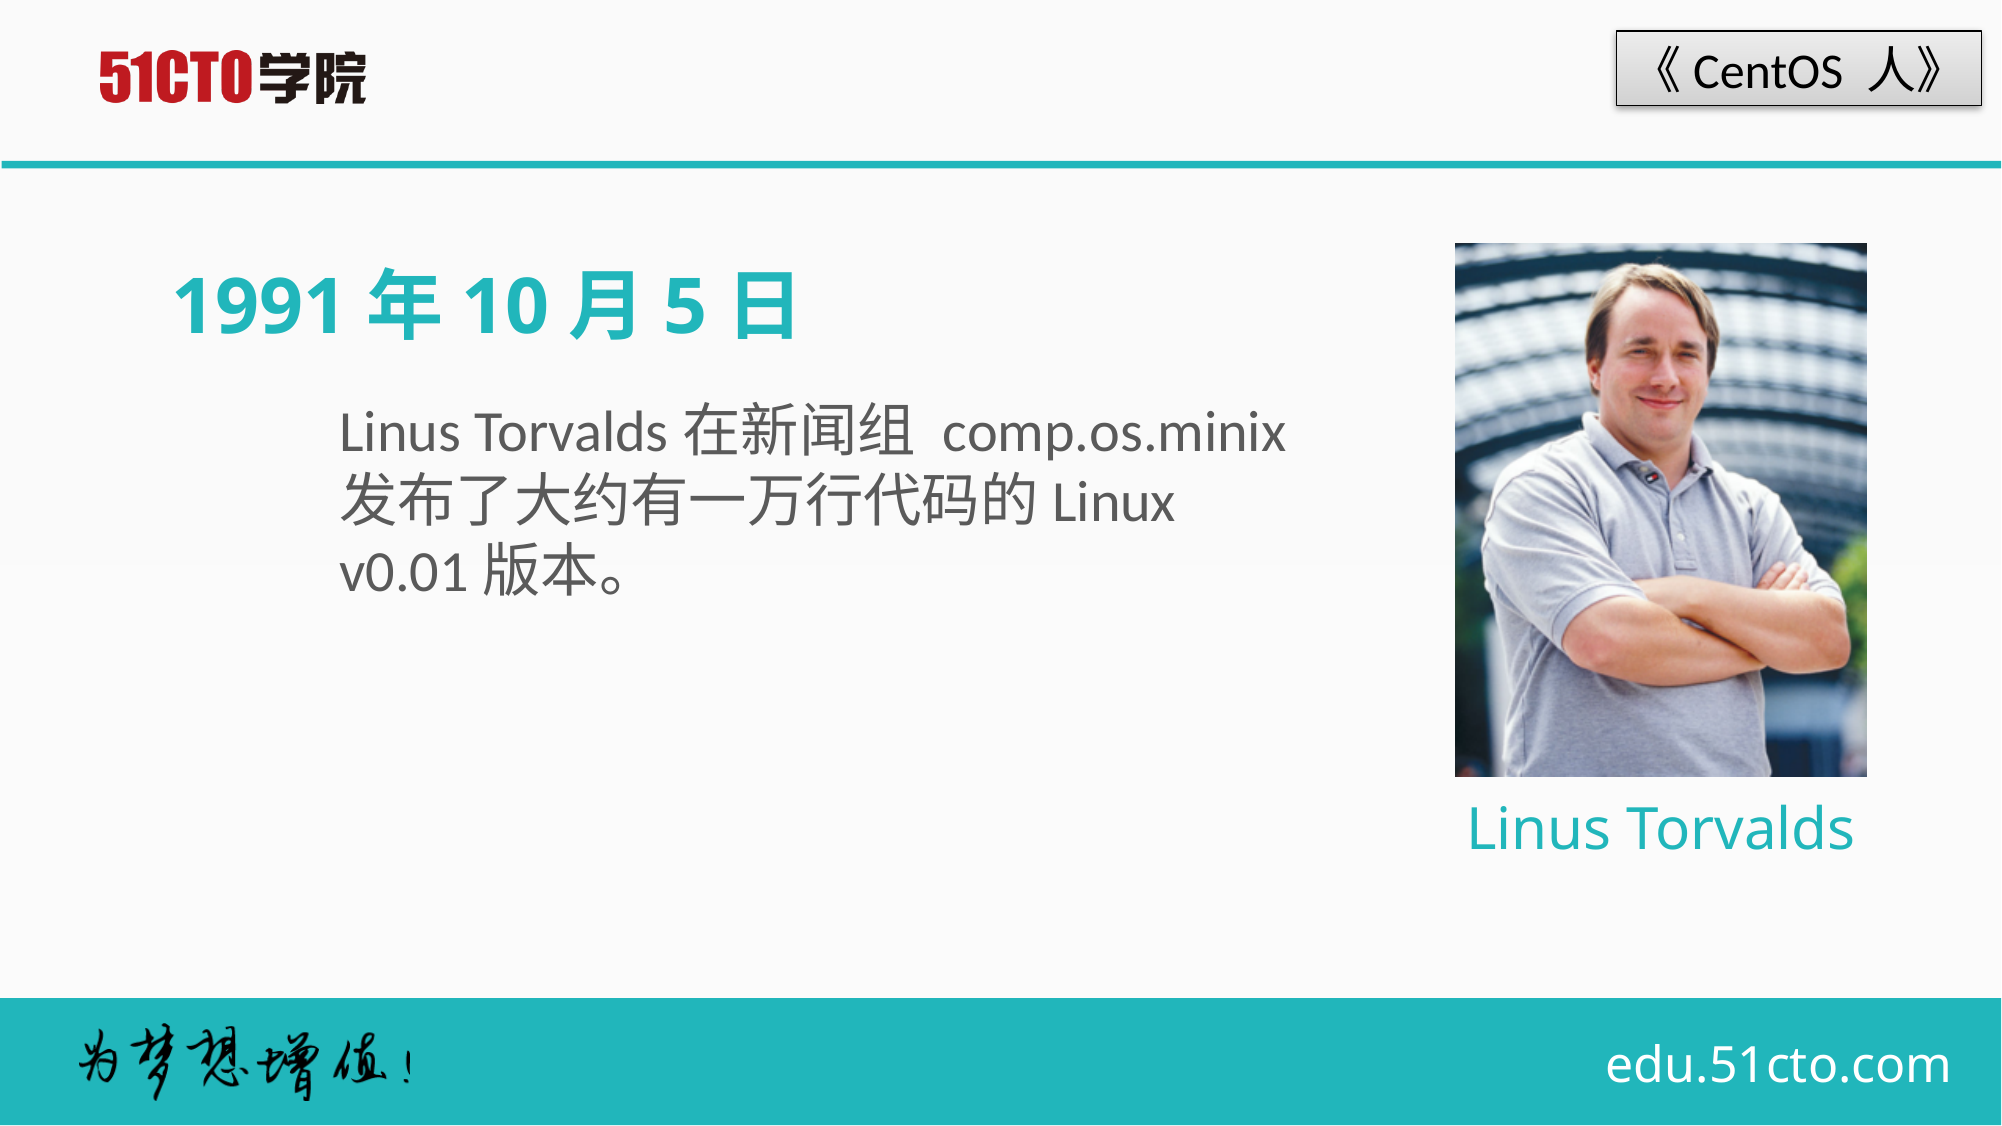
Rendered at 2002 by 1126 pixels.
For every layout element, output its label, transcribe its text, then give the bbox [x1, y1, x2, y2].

picture [79, 1023, 410, 1101]
picture [100, 50, 366, 104]
picture [1455, 243, 1867, 777]
title 1991年10月5日 [156, 243, 1454, 362]
list Linus Torvalds在新闻组 comp.os.minix 发布了大约有一万行代码的Linux v0.01版本。 [161, 385, 1332, 870]
text_box 《CentOS 人》 [1616, 30, 1982, 106]
text_box Linus Torvalds [1451, 783, 1871, 869]
